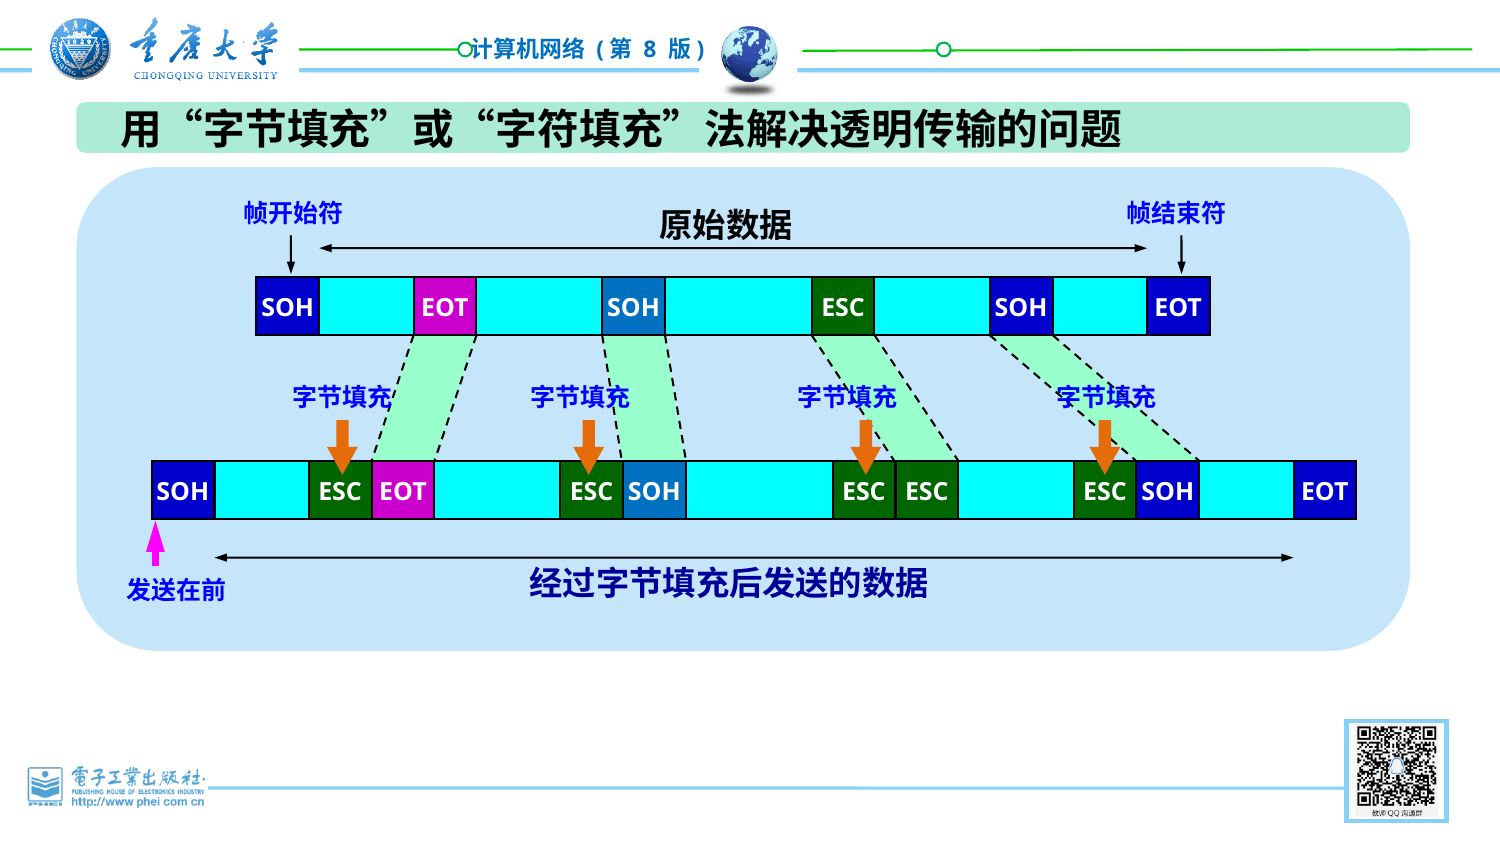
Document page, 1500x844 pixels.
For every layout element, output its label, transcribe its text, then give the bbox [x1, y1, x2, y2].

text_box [277, 373, 1173, 476]
text_box 用“字节填充”或“字符填充”法解决透明传输的问题 [105, 95, 1137, 160]
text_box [111, 334, 1357, 613]
picture [32, 0, 299, 91]
text_box [1137, 102, 1411, 153]
picture [23, 764, 208, 809]
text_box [227, 189, 1242, 336]
picture [719, 24, 779, 95]
text_box [74, 165, 1413, 653]
picture [1355, 724, 1438, 817]
text_box [76, 102, 105, 153]
